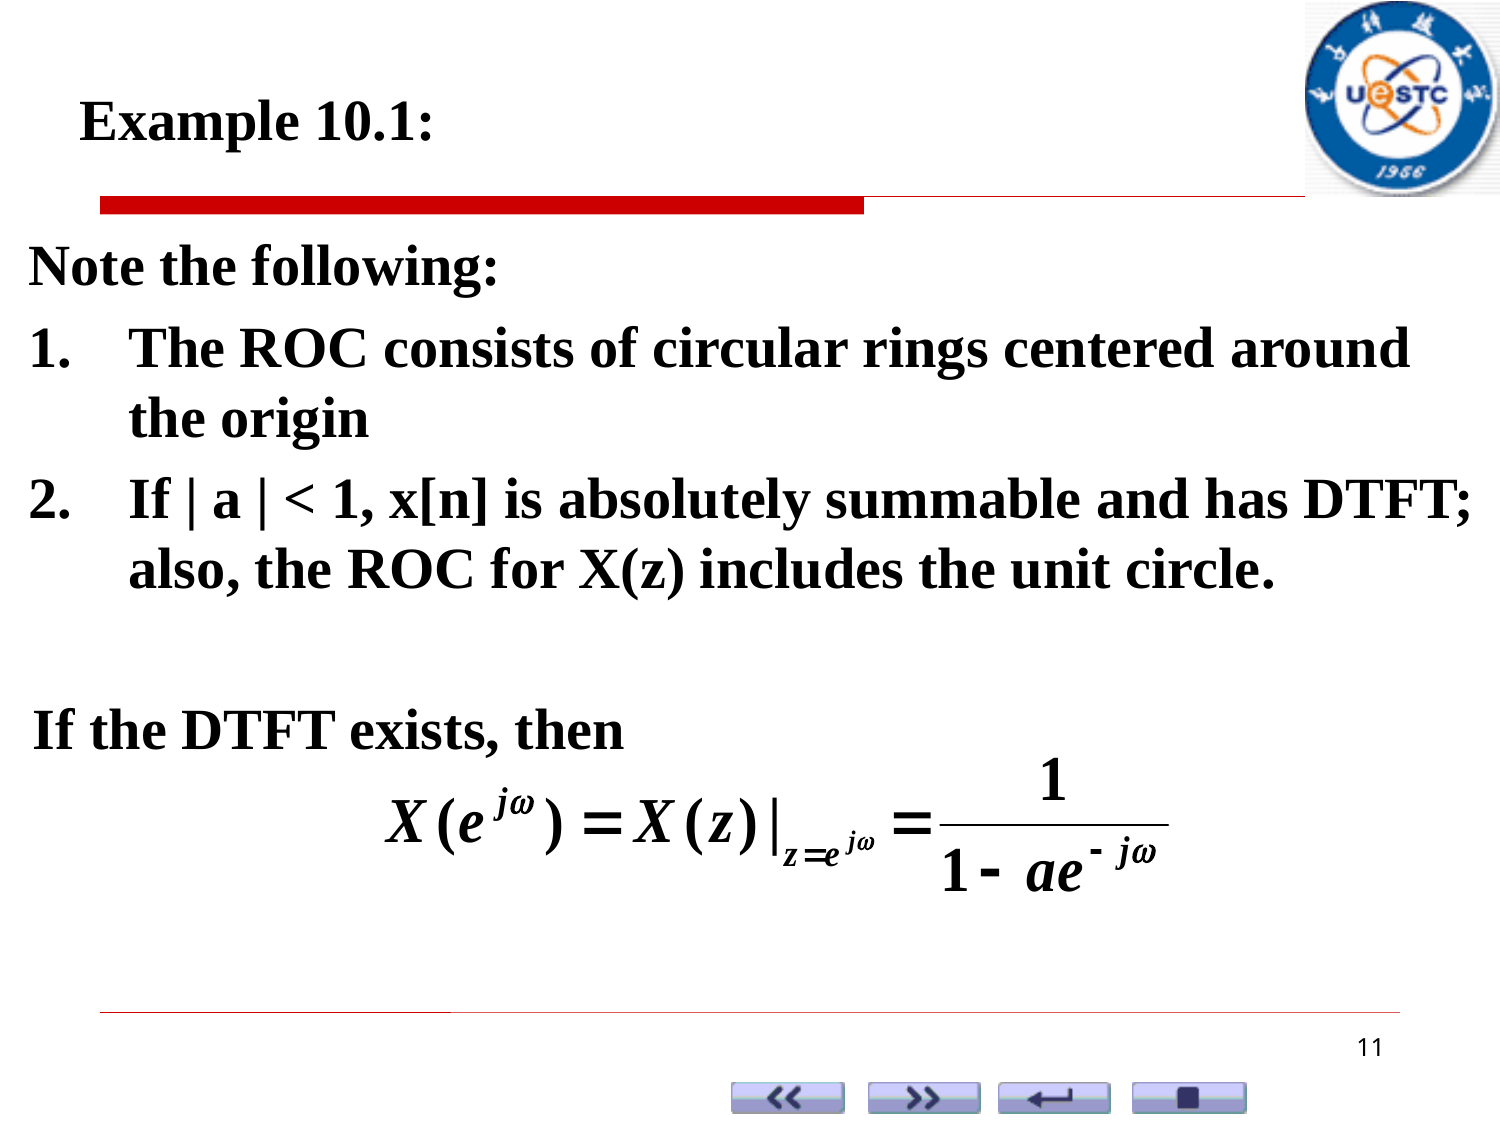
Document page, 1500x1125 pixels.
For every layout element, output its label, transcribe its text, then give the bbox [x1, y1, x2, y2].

picture [868, 1082, 981, 1114]
text_box If the DTFT exists, then [17, 683, 1393, 787]
text_box Note the following: The ROC consists of circular rings centered around the origin If | a | < 1, x[n] is absolutely summable and has DTFT; also, the ROC for X(z) includes the unit circle. [13, 219, 1495, 619]
picture [731, 1082, 845, 1114]
picture [998, 1082, 1111, 1114]
picture [1132, 1103, 1247, 1114]
text_box Example 10.1: [64, 60, 1065, 161]
picture [1305, 1, 1500, 197]
slide_number 11 [1074, 1024, 1401, 1103]
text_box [371, 735, 1178, 903]
